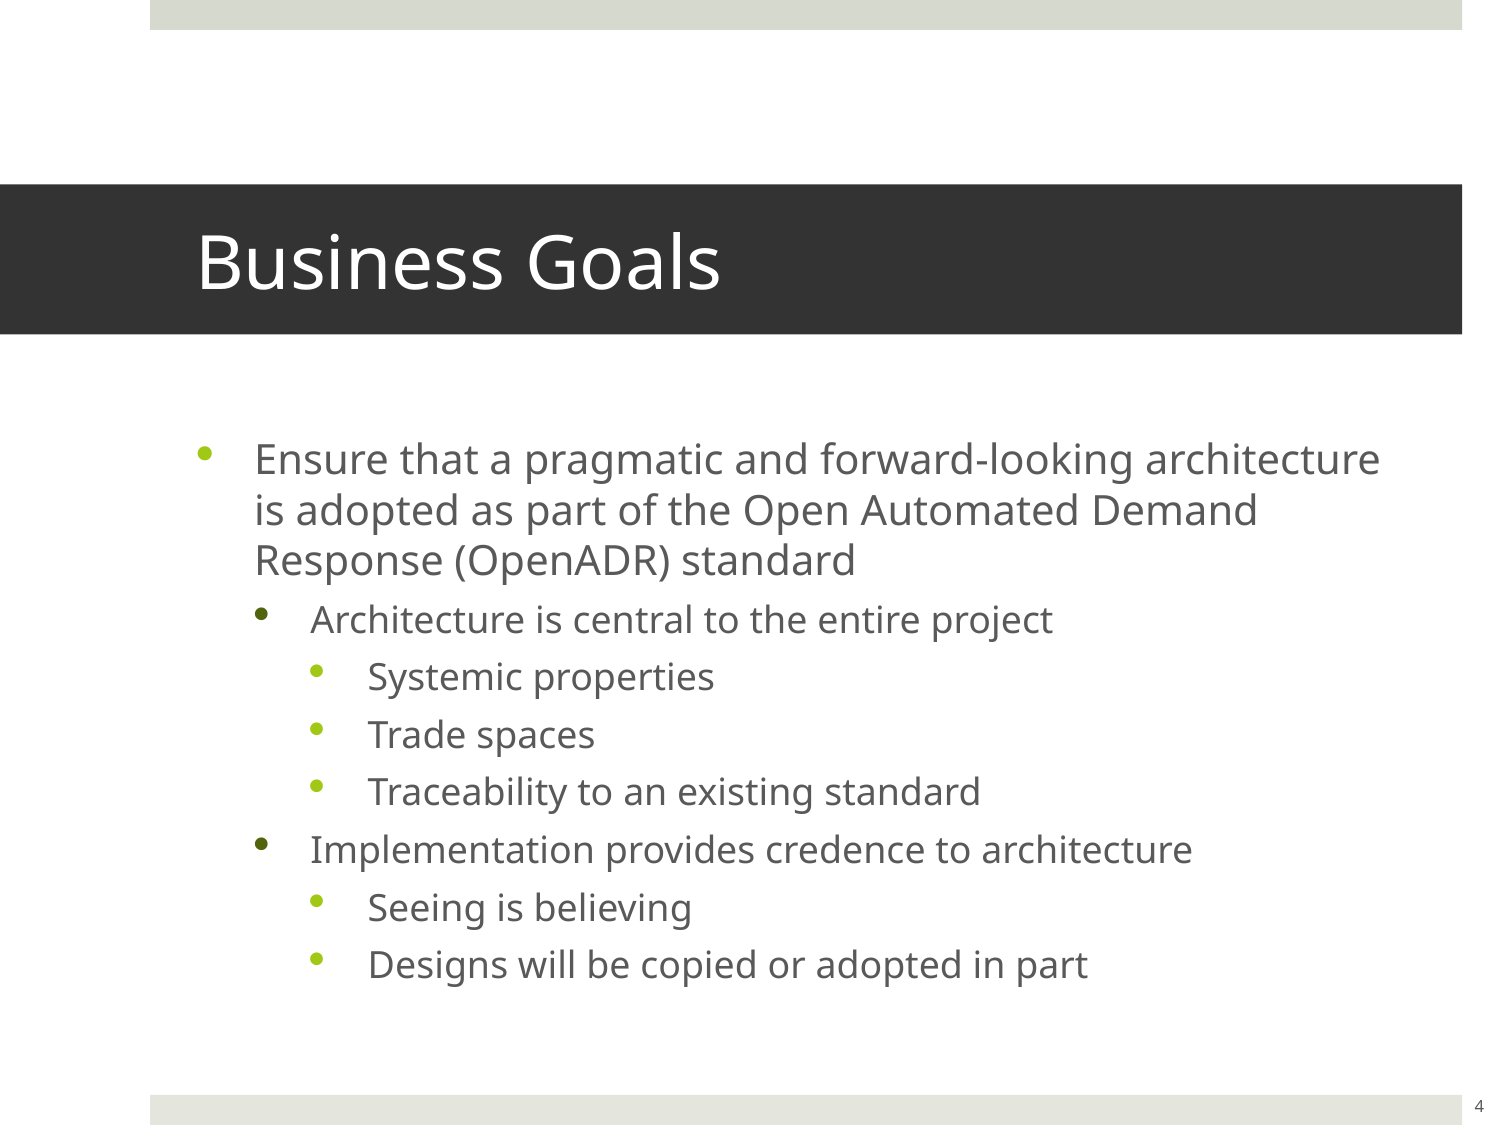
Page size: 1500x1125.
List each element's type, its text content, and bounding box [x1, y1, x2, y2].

title Business Goals [0, 184, 1463, 335]
slide_number 4 [1441, 1077, 1500, 1125]
list Ensure that a pragmatic and forward-looking architecture is adopted as part of the Open Automated Demand Response (OpenADR) standard Architecture is central to the entire project Systemic properties Trade spaces Traceability to an existing standard Implementation provides credence to architecture Seeing is believing Designs will be copied or adopted in part [182, 425, 1432, 1028]
